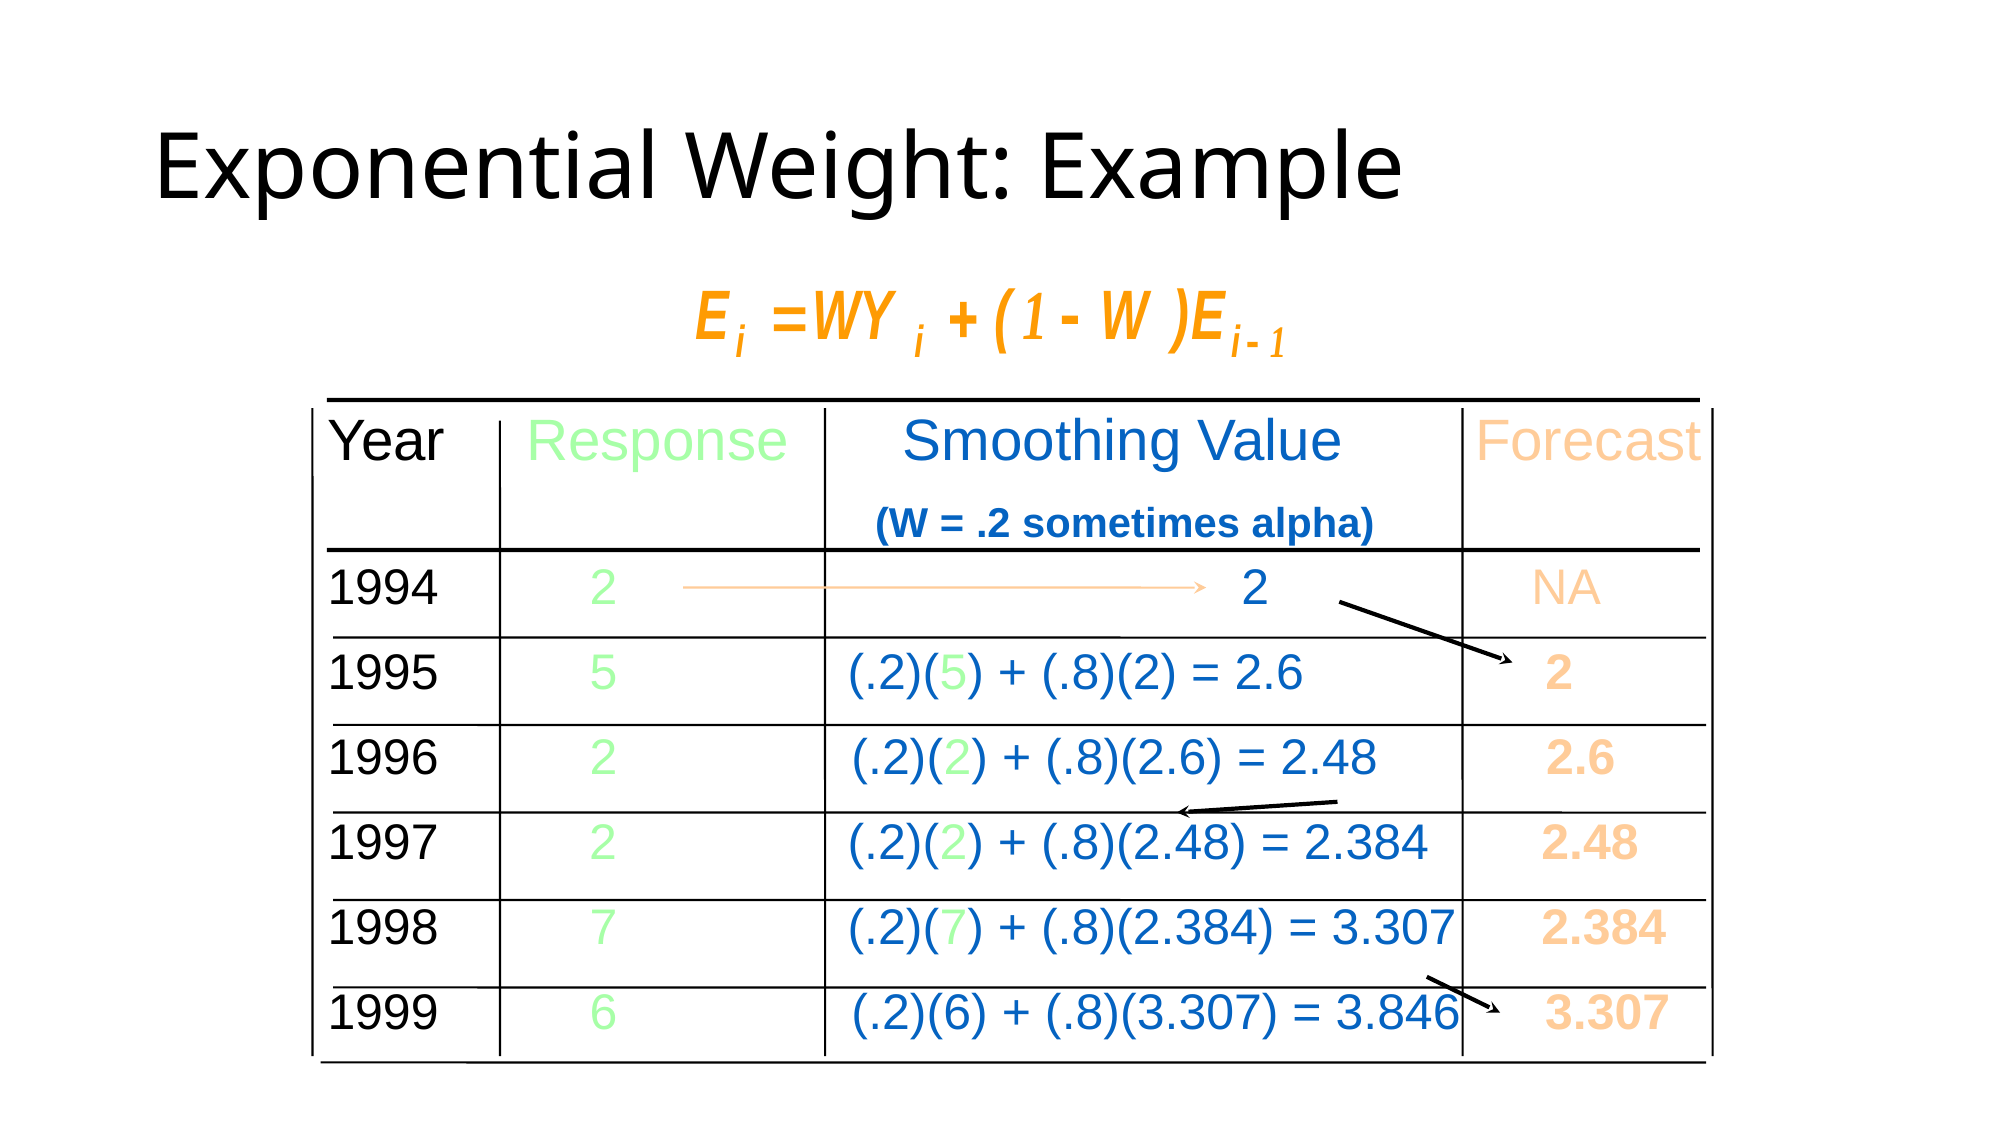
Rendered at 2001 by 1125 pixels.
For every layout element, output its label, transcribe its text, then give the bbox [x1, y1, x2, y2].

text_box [690, 274, 1313, 385]
text_box [1176, 805, 1190, 818]
text_box [1498, 652, 1513, 665]
text_box [1486, 1001, 1501, 1013]
title Exponential Weight: Example [137, 59, 1863, 278]
text_box Year Response Smoothing Value Forecast (W = .2 sometimes alpha) 1994 2 2 NA 1995 5 (.2)(5) + (.8)(2) = 2.6 2 1996 2 (.2)(2) + (.8)(2.6) = 2.48 2.6 1997 2 (.2)(2) + (.8)(2.48) = 2.384 2.48 1998 7 (.2)(7) + (.8)(2.384) = 3.307 2.384 1999 6 (.2)(6) + (.8)(3.307) = 3.846 3.307 [312, 387, 1788, 1047]
text_box [1193, 581, 1207, 594]
